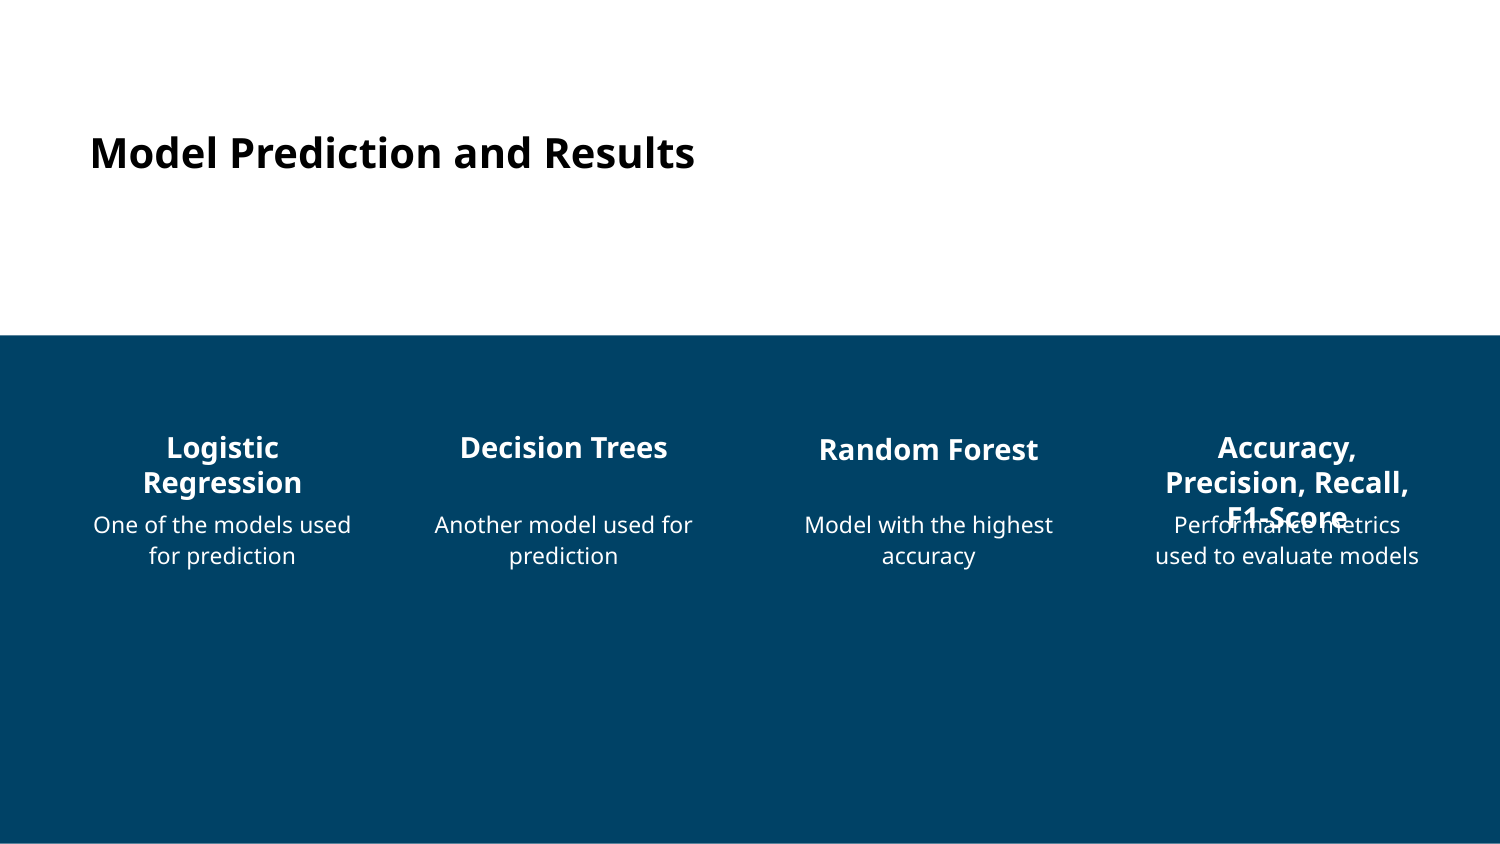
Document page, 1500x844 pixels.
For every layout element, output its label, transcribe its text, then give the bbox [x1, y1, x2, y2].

list Model with the highest accuracy [780, 491, 1078, 756]
subtitle Accuracy, Precision, Recall, F1-Score [1139, 413, 1436, 491]
subtitle Decision Trees [415, 413, 713, 491]
subtitle Random Forest [780, 415, 1078, 491]
list One of the models used for prediction [74, 491, 371, 756]
subtitle Logistic Regression [74, 413, 371, 491]
list Another model used for prediction [415, 491, 713, 756]
list Performance metrics used to evaluate models [1139, 491, 1436, 756]
title Model Prediction and Results [74, 111, 1393, 202]
